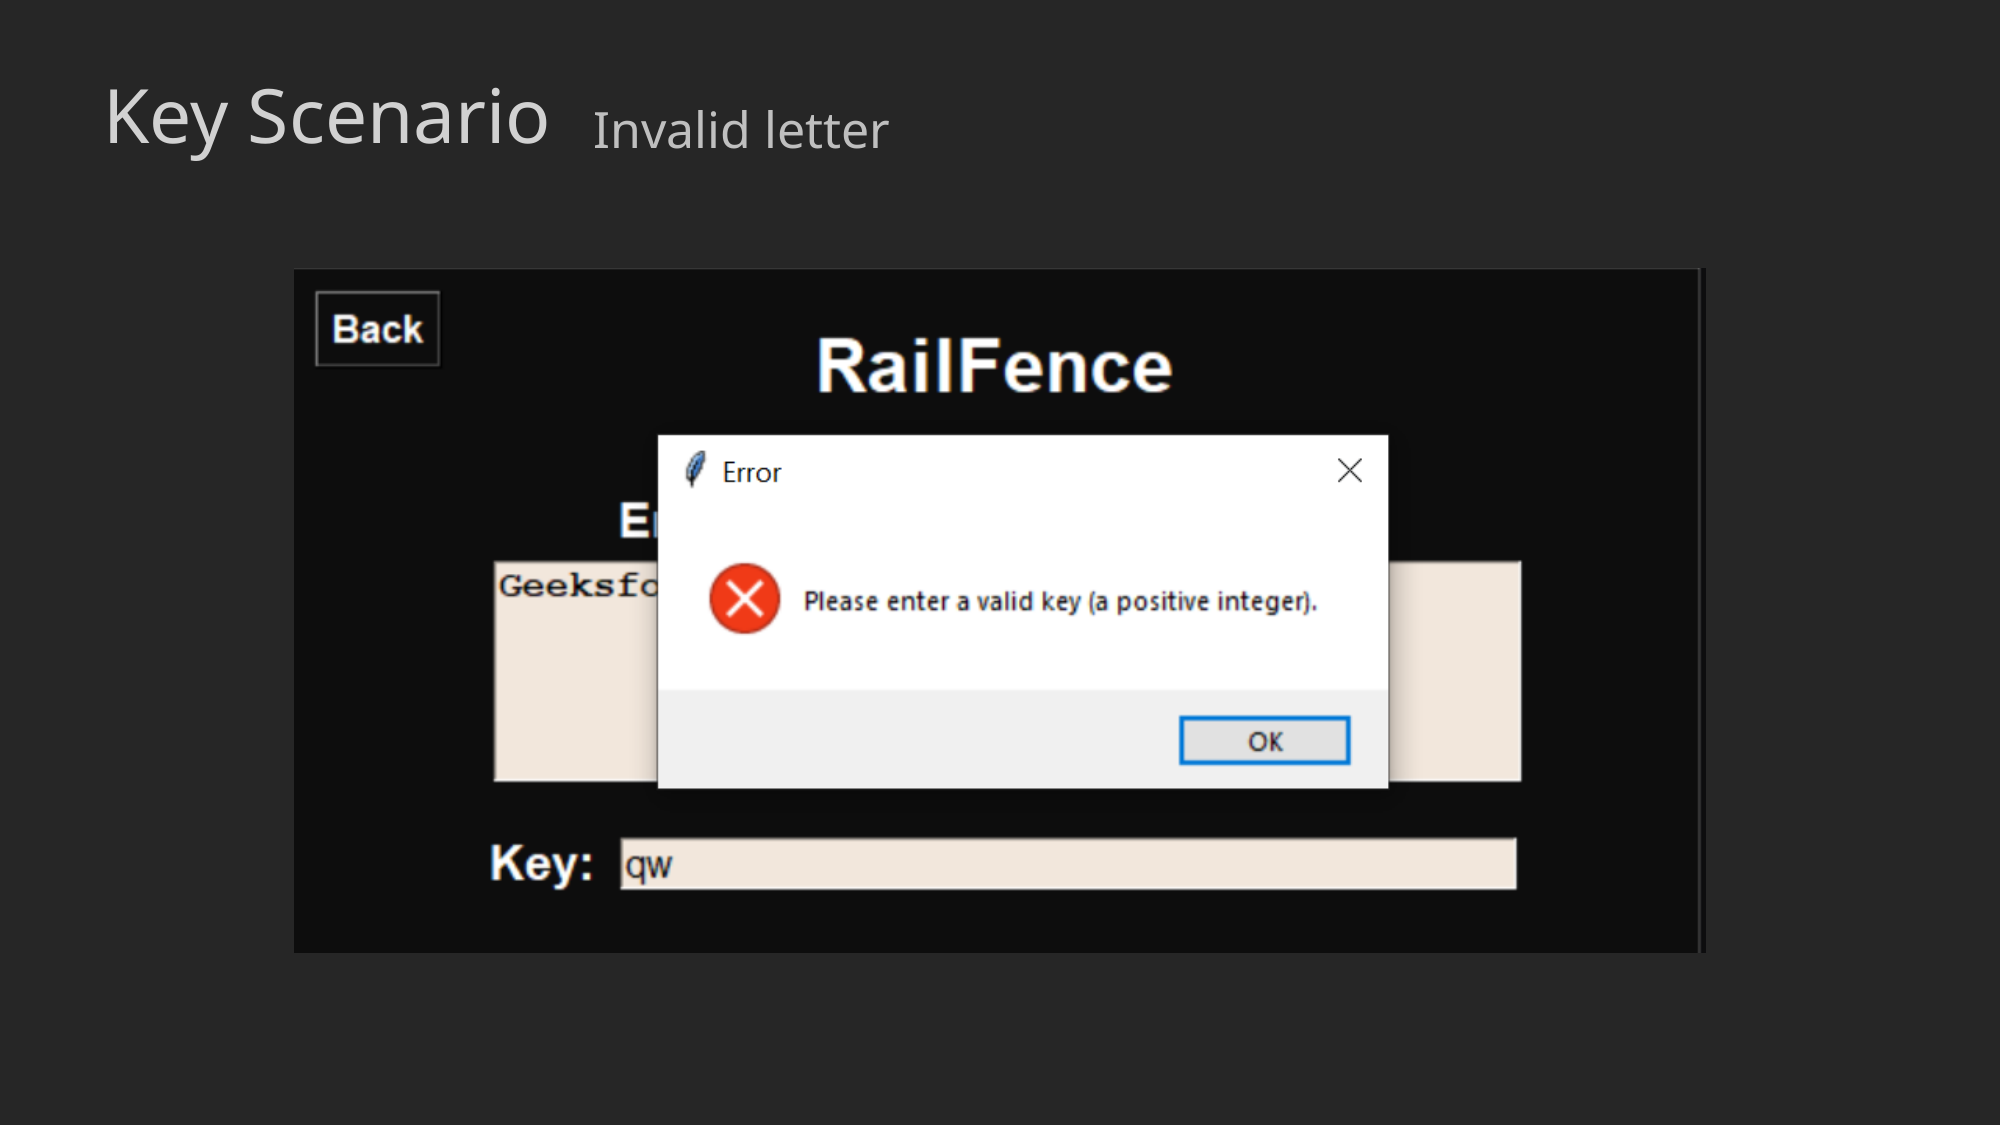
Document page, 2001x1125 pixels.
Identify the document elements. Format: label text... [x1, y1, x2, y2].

picture [293, 267, 1707, 954]
text_box Invalid letter [578, 91, 1422, 166]
text_box Key Scenario [88, 61, 1660, 166]
